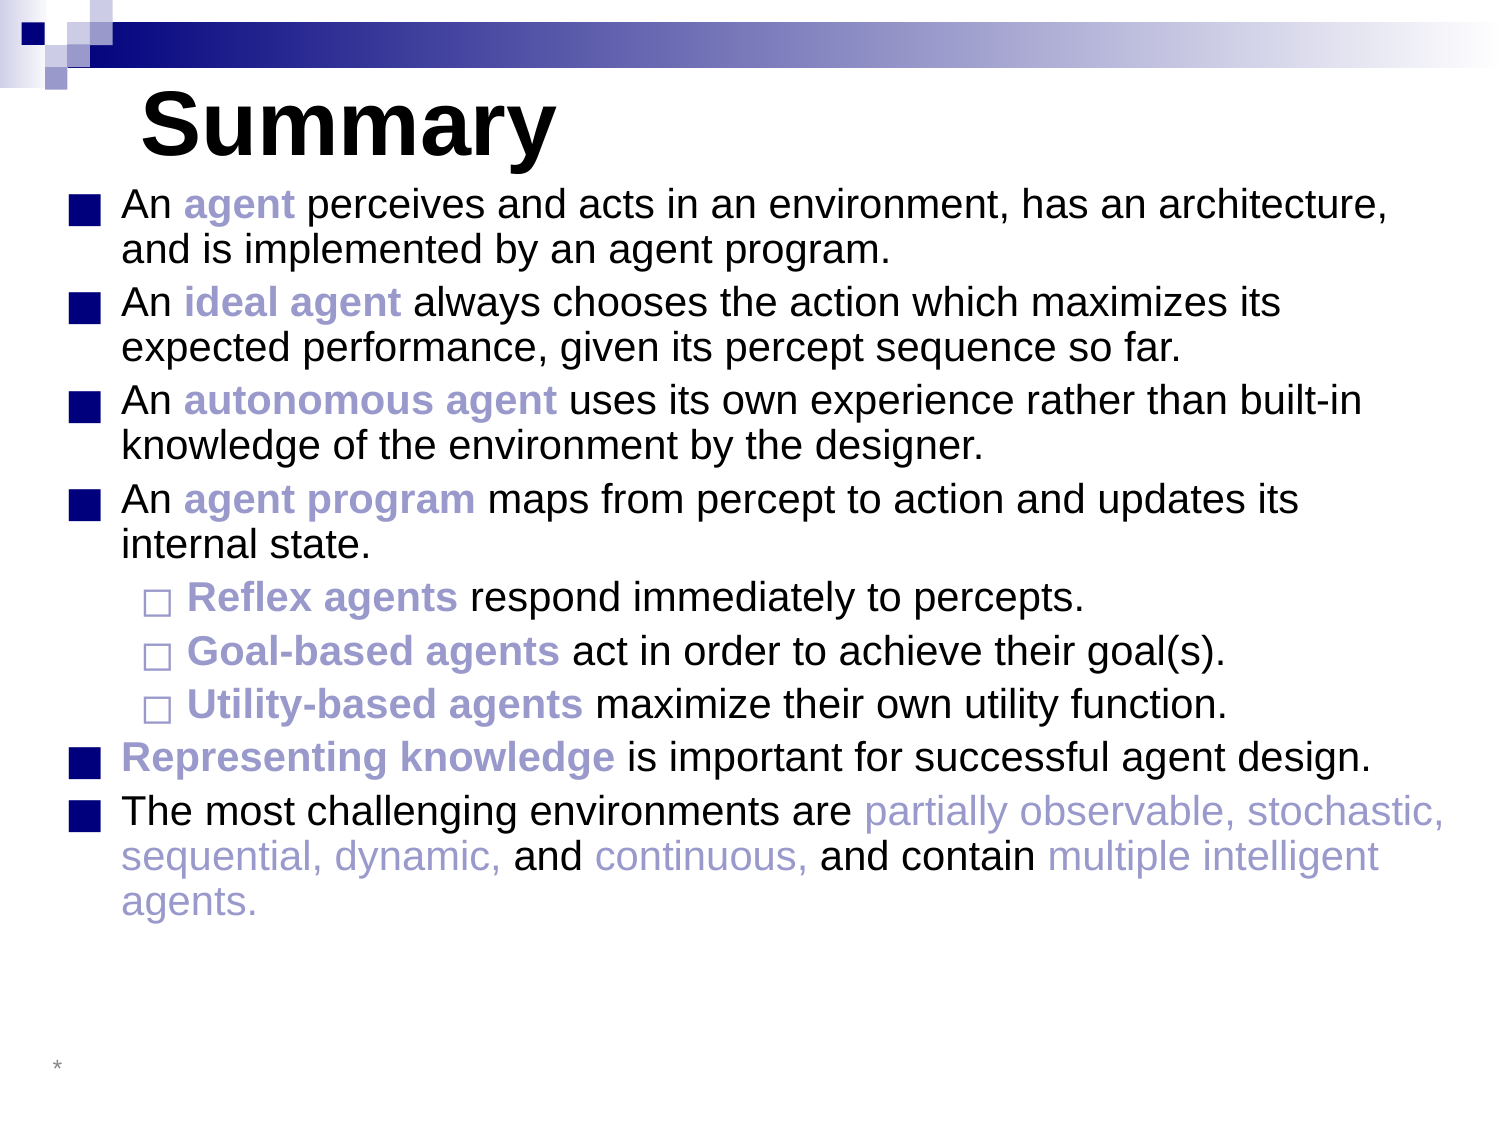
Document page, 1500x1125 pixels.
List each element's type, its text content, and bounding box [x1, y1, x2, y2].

title Summary [125, 24, 1400, 174]
list An agent perceives and acts in an environment, has an architecture, and is implemented by an agent program. An ideal agent always chooses the action which maximizes its expected performance, given its percept sequence so far. An autonomous agent uses its own experience rather than built-in knowledge of the environment by the designer. An agent program maps from percept to action and updates its internal state. Reflex agents respond immediately to percepts. Goal-based agents act in order to achieve their goal(s). Utility-based agents maximize their own utility function. Representing knowledge is important for successful agent design. The most challenging environments are partially observable, stochastic, sequential, dynamic, and continuous, and contain multiple intelligent agents. [50, 174, 1463, 1125]
